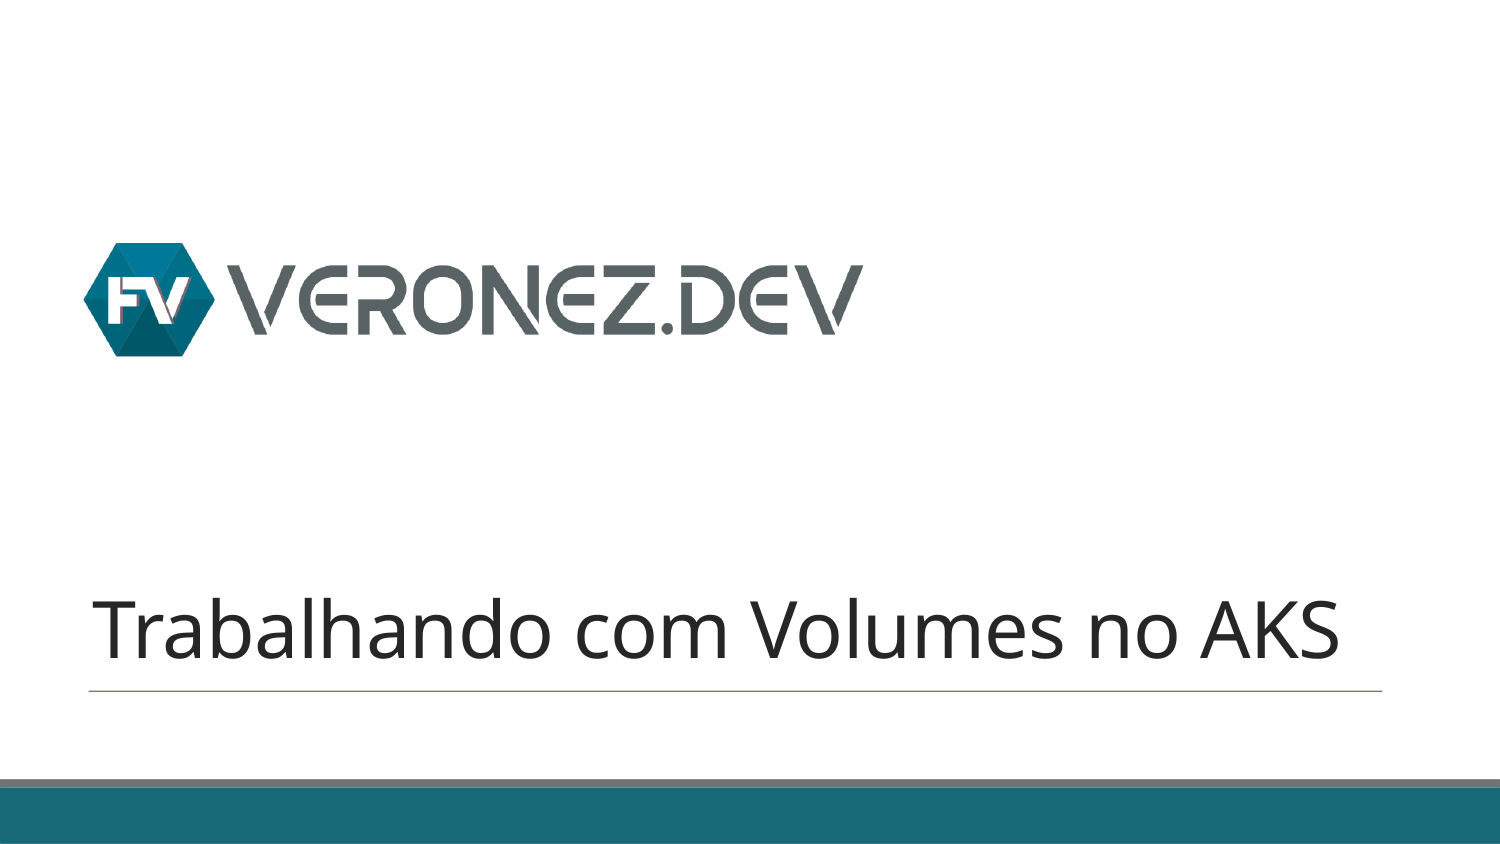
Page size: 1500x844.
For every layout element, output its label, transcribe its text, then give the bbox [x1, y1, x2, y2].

title Trabalhando com Volumes no AKS [78, 559, 1421, 690]
text_box [0, 786, 1500, 844]
picture [77, 78, 867, 523]
text_box [0, 0, 1500, 778]
text_box [0, 778, 1500, 786]
